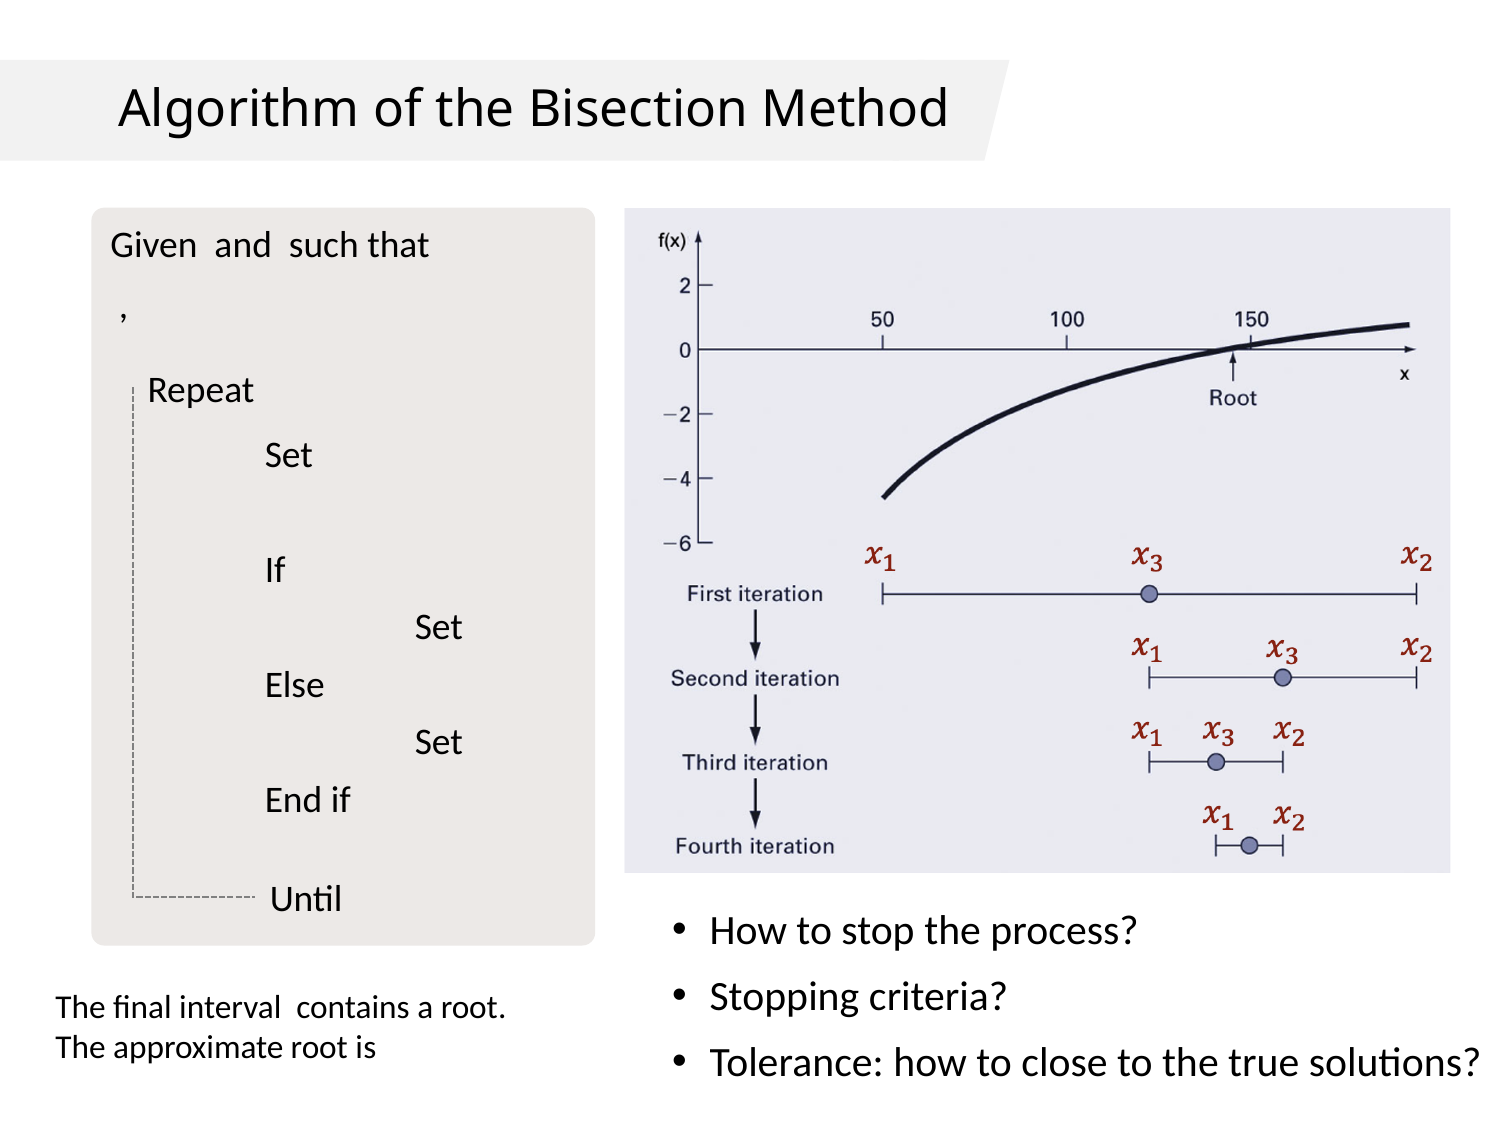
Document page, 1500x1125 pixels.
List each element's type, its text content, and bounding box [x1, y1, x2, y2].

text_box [127, 388, 132, 898]
title Algorithm of the Bisection Method [103, 59, 984, 161]
picture [622, 207, 1452, 873]
text_box How to stop the process? Stopping criteria? Tolerance: how to close to the true solutions? [657, 901, 1500, 1125]
text_box [90, 206, 597, 947]
text_box Repeat [132, 358, 270, 418]
text_box [891, 58, 1011, 162]
